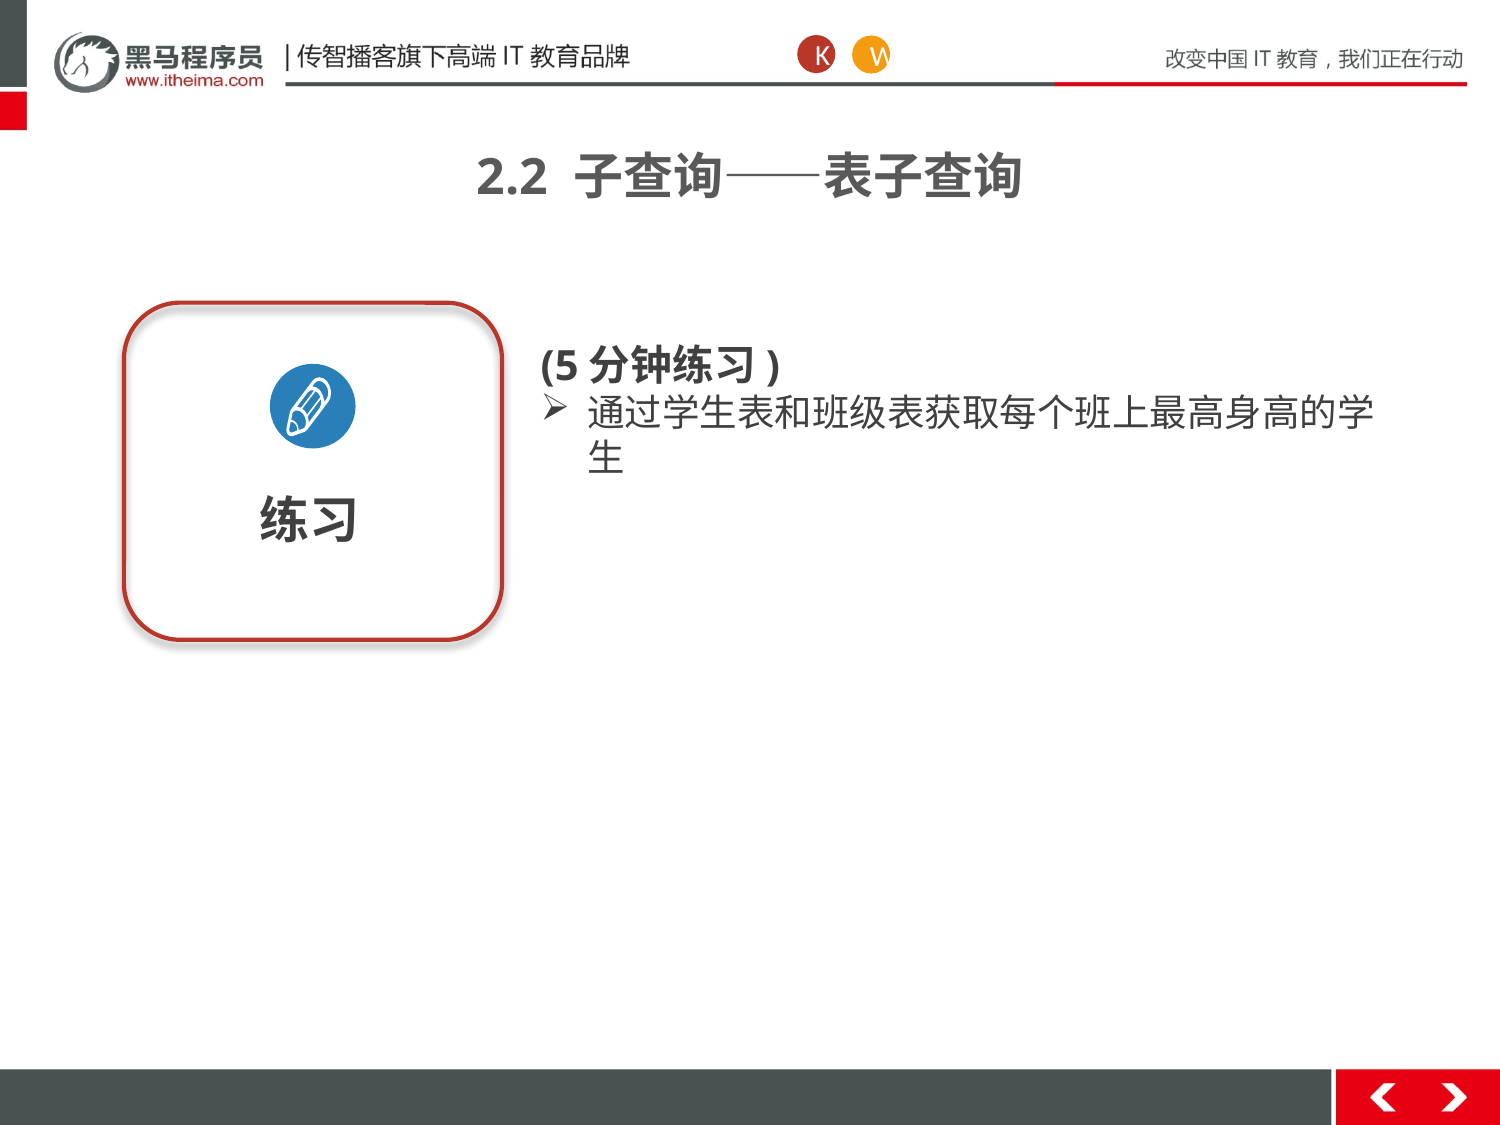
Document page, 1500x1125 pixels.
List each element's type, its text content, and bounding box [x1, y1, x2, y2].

picture [0, 209, 1500, 1125]
text_box K [795, 32, 838, 76]
text_box W [850, 33, 893, 76]
text_box (5分钟练习) 通过学生表和班级表获取每个班上最高身高的学生 [525, 331, 1400, 487]
text_box 2.2 子查询——表子查询 [0, 137, 1500, 209]
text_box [123, 302, 503, 641]
picture [0, 0, 1500, 137]
